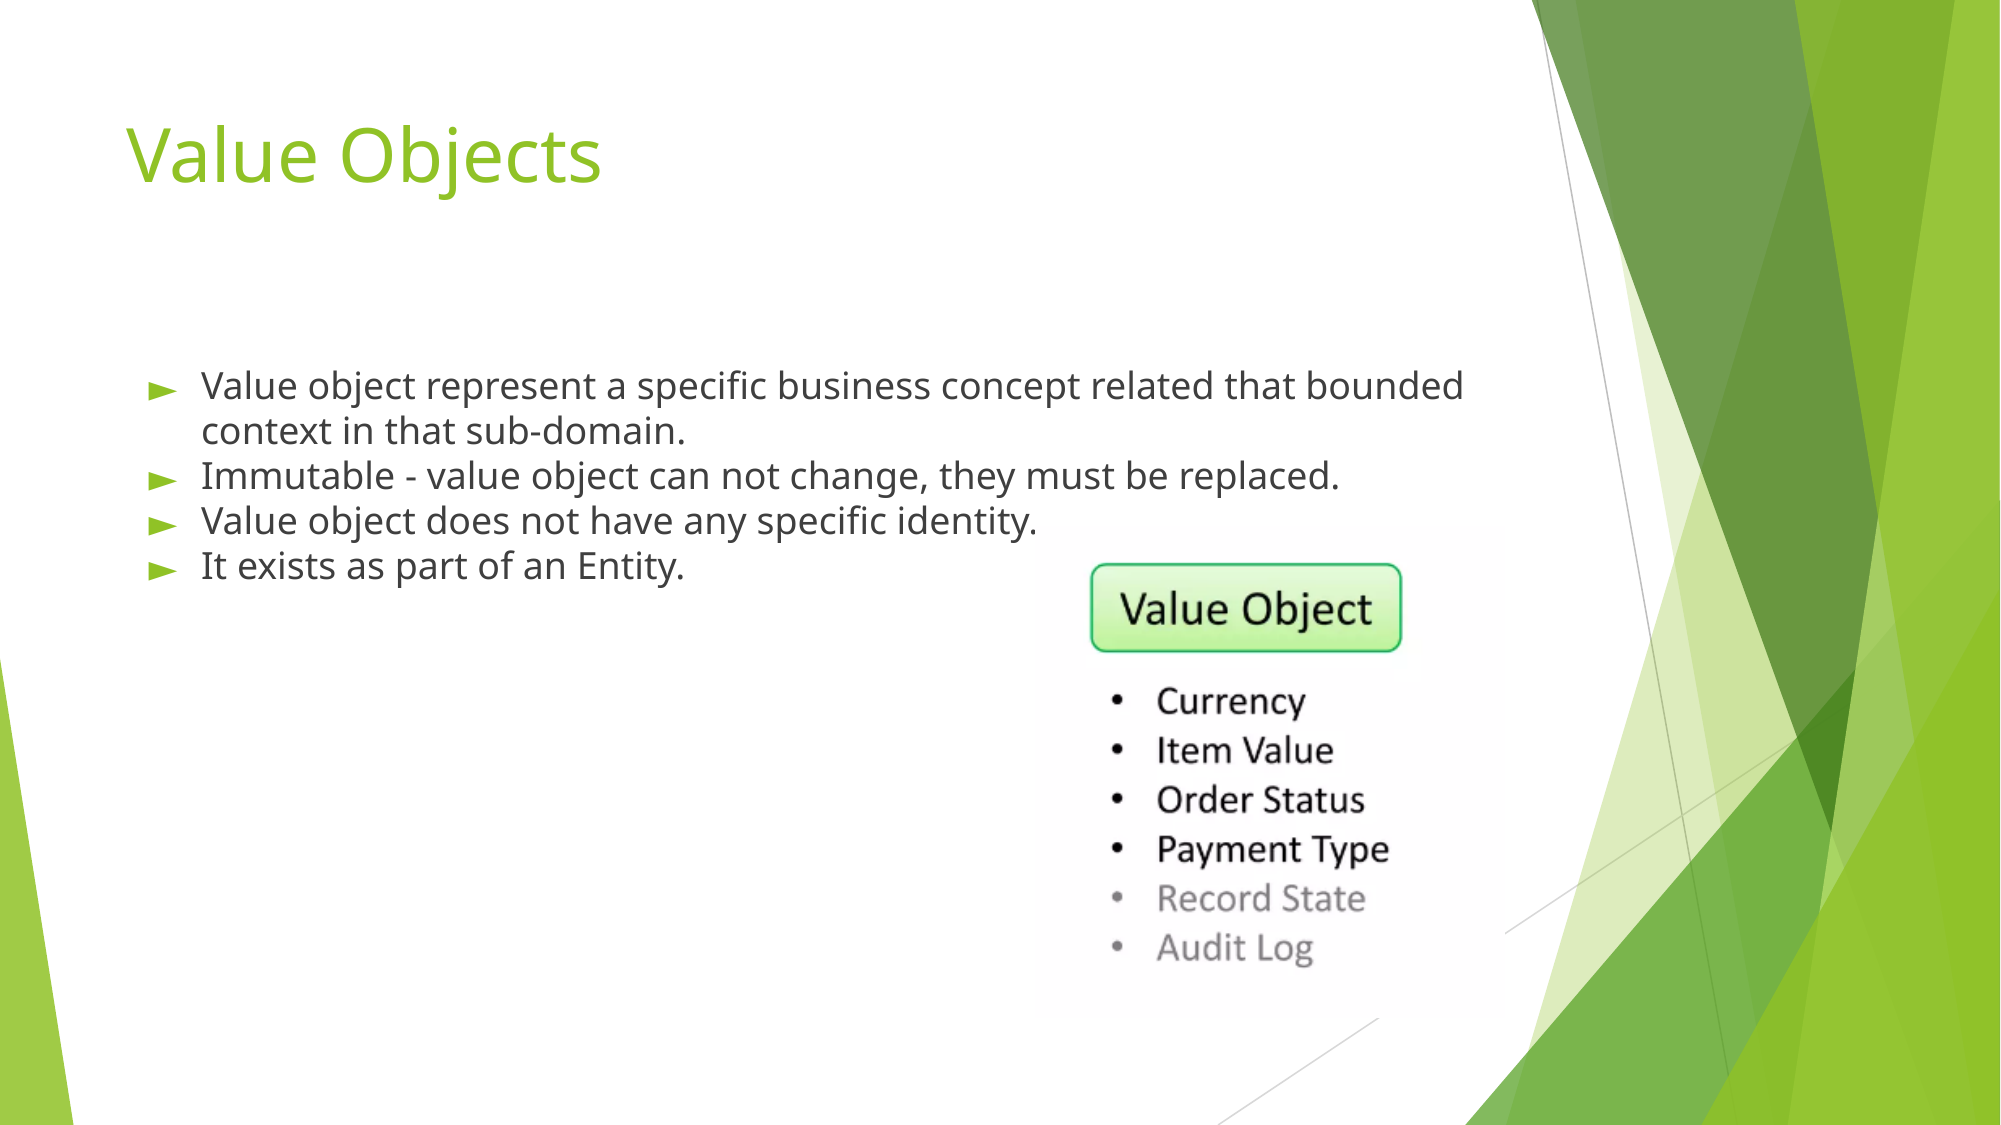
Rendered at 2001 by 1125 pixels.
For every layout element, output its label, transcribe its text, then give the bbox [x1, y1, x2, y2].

picture [1034, 526, 1506, 1018]
list Value object represent a specific business concept related that bounded context in that sub-domain. Immutable - value object can not change, they must be replaced. Value object does not have any specific identity. It exists as part of an Entity. [111, 354, 1522, 992]
title Value Objects [111, 99, 1522, 317]
